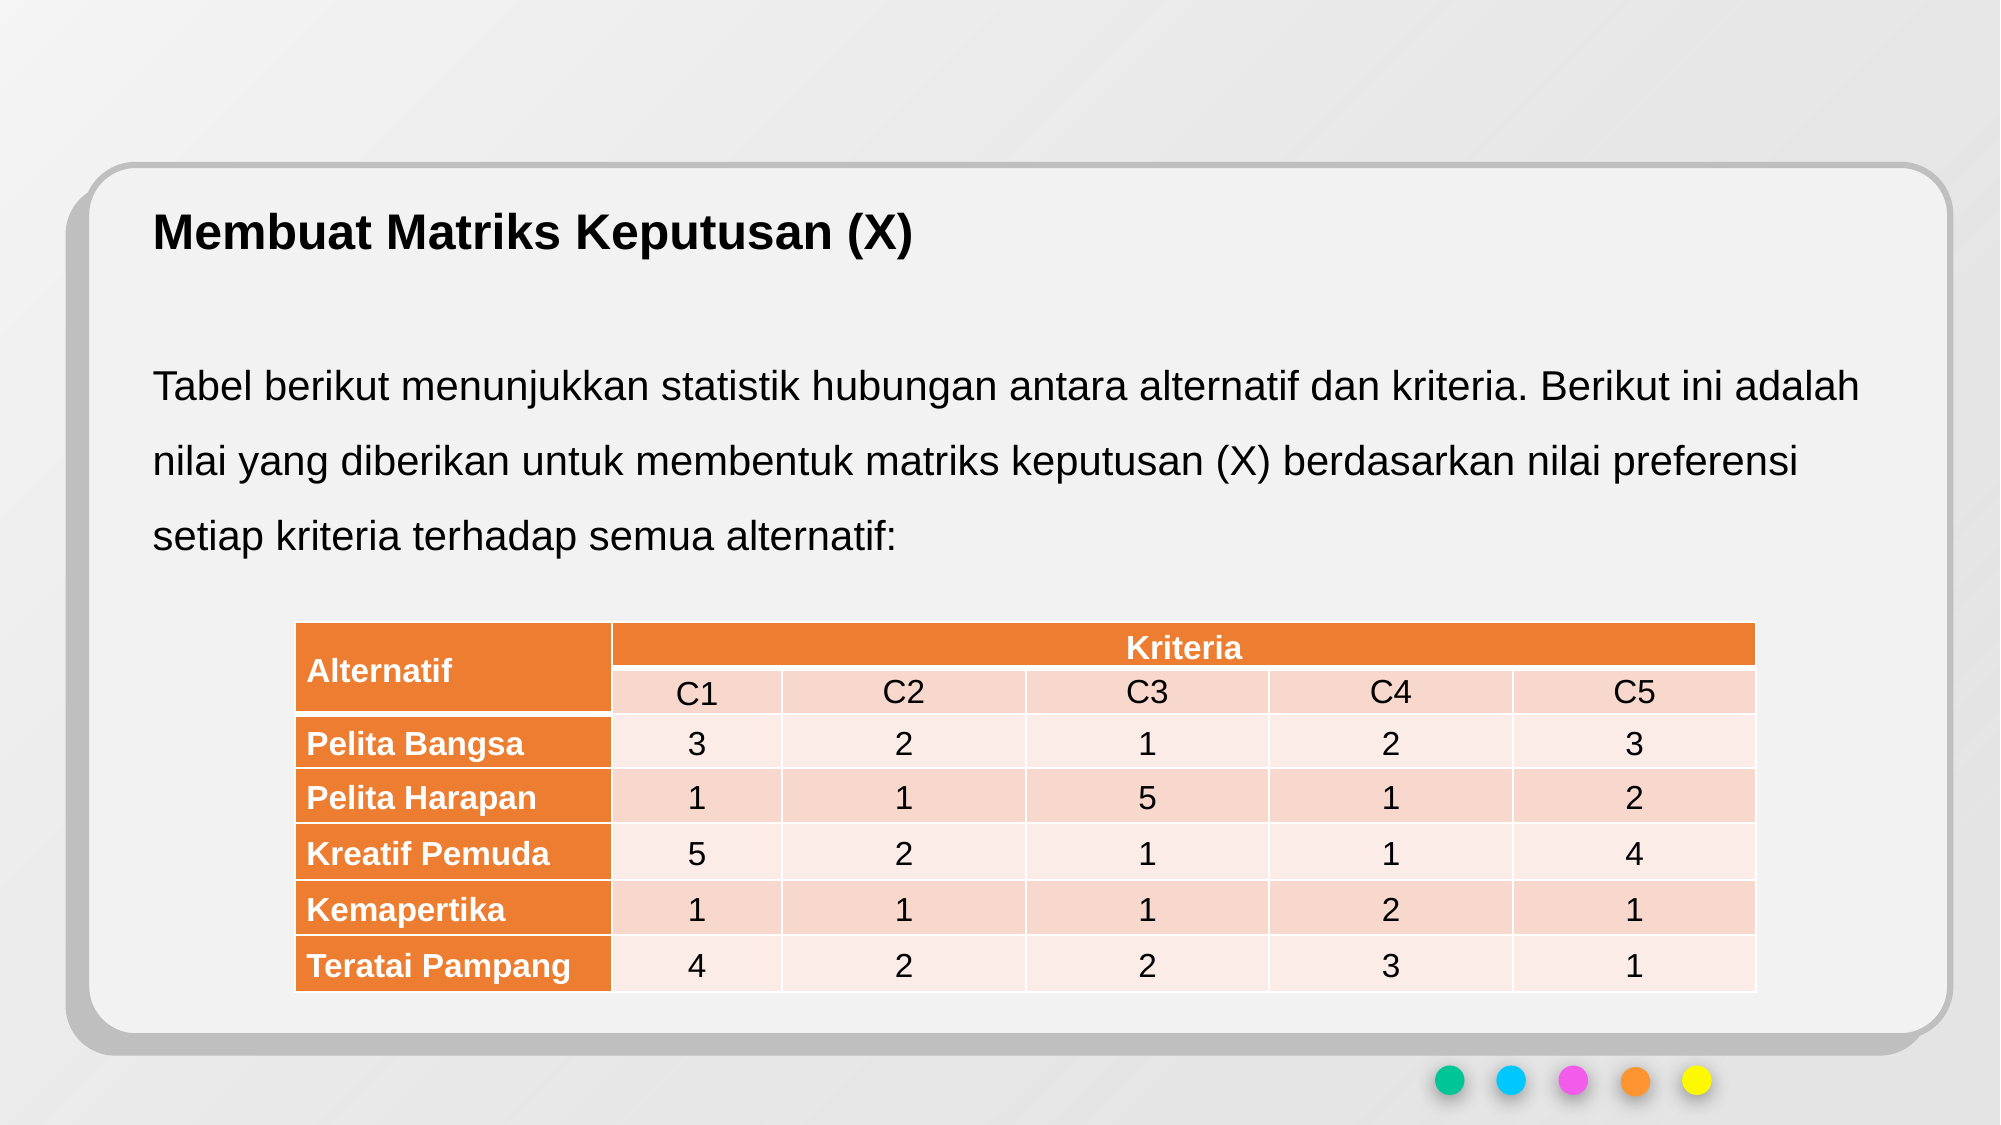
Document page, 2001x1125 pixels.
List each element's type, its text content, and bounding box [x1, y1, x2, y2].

table_cell 3 [1270, 936, 1512, 991]
table_cell C4 [1270, 671, 1512, 713]
table_cell 1 [613, 881, 781, 934]
table_cell 1 [1514, 881, 1755, 934]
table_cell 5 [1027, 769, 1268, 822]
table_cell 2 [1270, 715, 1512, 767]
table_cell 1 [1027, 824, 1268, 879]
table_cell 1 [1270, 824, 1512, 879]
table_cell 2 [1270, 881, 1512, 934]
table_cell 1 [783, 881, 1025, 934]
text_box Membuat Matriks Keputusan (X) Tabel berikut menunjukkan statistik hubungan antara alternatif dan kriteria. Berikut ini adalah nilai yang diberikan untuk membentuk matriks keputusan (X) berdasarkan nilai preferensi setiap kriteria terhadap semua alternatif: [137, 191, 1914, 567]
table_cell C3 [1027, 671, 1268, 713]
table_cell C2 [783, 671, 1025, 713]
table_cell Kreatif Pemuda [296, 824, 611, 879]
table_cell 4 [1514, 824, 1755, 879]
table_header Alternatif [296, 623, 611, 711]
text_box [1434, 1065, 1712, 1097]
table_cell 2 [783, 936, 1025, 991]
table_cell Kemapertika [296, 881, 611, 934]
table_cell 1 [783, 769, 1025, 822]
table_cell Teratai Pampang [296, 936, 611, 991]
table_cell 3 [613, 715, 781, 767]
table_cell 3 [1514, 715, 1755, 767]
table_header Kriteria [613, 623, 1755, 665]
text_box [86, 164, 1951, 1037]
table_cell 1 [1027, 881, 1268, 934]
table_cell 1 [1514, 936, 1755, 991]
table_cell 2 [1514, 769, 1755, 822]
table_cell 2 [783, 824, 1025, 879]
table_cell 1 [1270, 769, 1512, 822]
table_cell 5 [613, 824, 781, 879]
text_box [0, 0, 2000, 1125]
table_cell C5 [1514, 671, 1755, 713]
table_cell 4 [613, 936, 781, 991]
table_cell 1 [1027, 715, 1268, 767]
table_cell 2 [783, 715, 1025, 767]
table_cell Pelita Bangsa [296, 717, 611, 767]
table_cell 1 [613, 769, 781, 822]
table_cell 2 [1027, 936, 1268, 991]
table_cell C1 [613, 671, 781, 713]
table_cell Pelita Harapan [296, 769, 611, 822]
text_box [65, 190, 1923, 1056]
